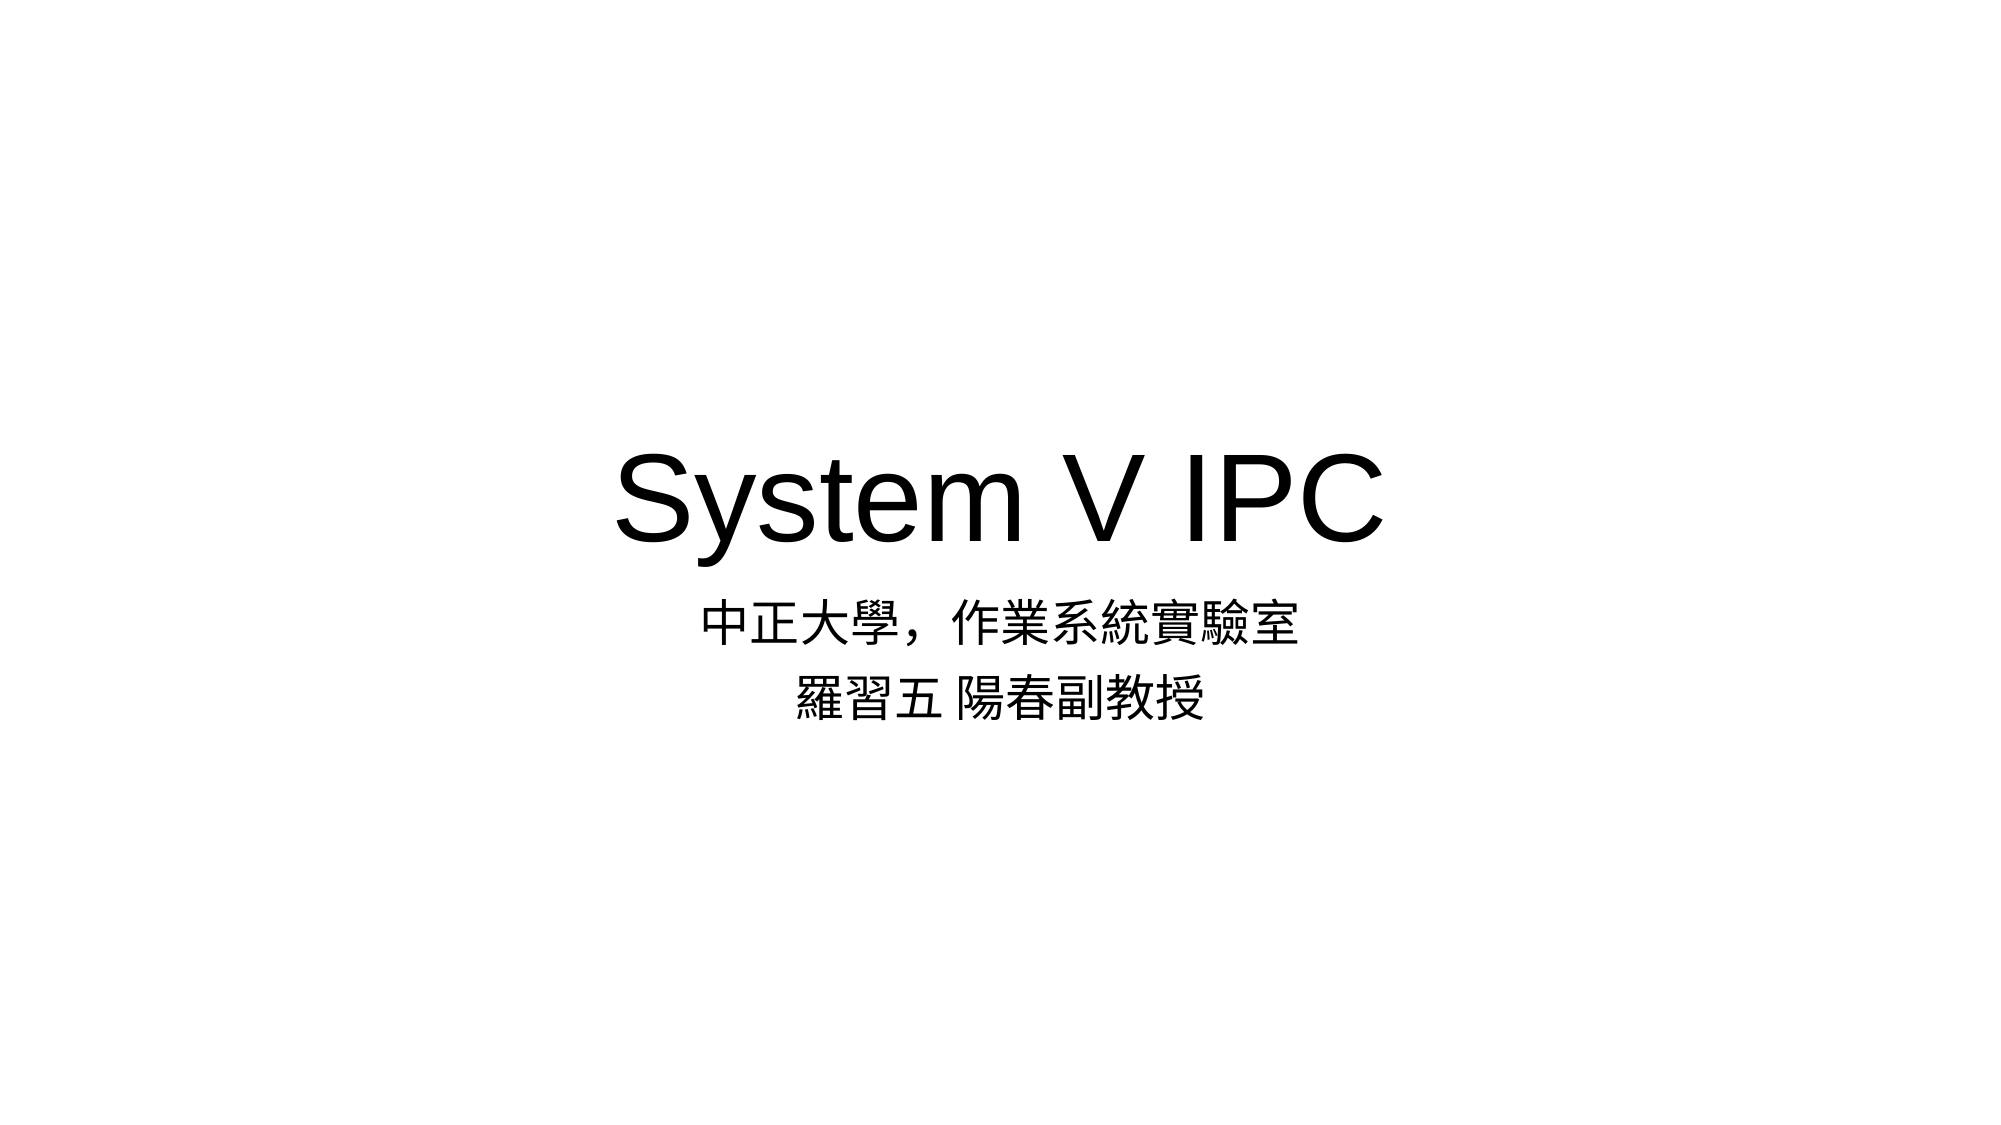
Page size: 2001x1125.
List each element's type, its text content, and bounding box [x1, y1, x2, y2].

title System V IPC [249, 184, 1750, 576]
subtitle 中正大學，作業系統實驗室 羅習五 陽春副教授 [249, 590, 1750, 863]
